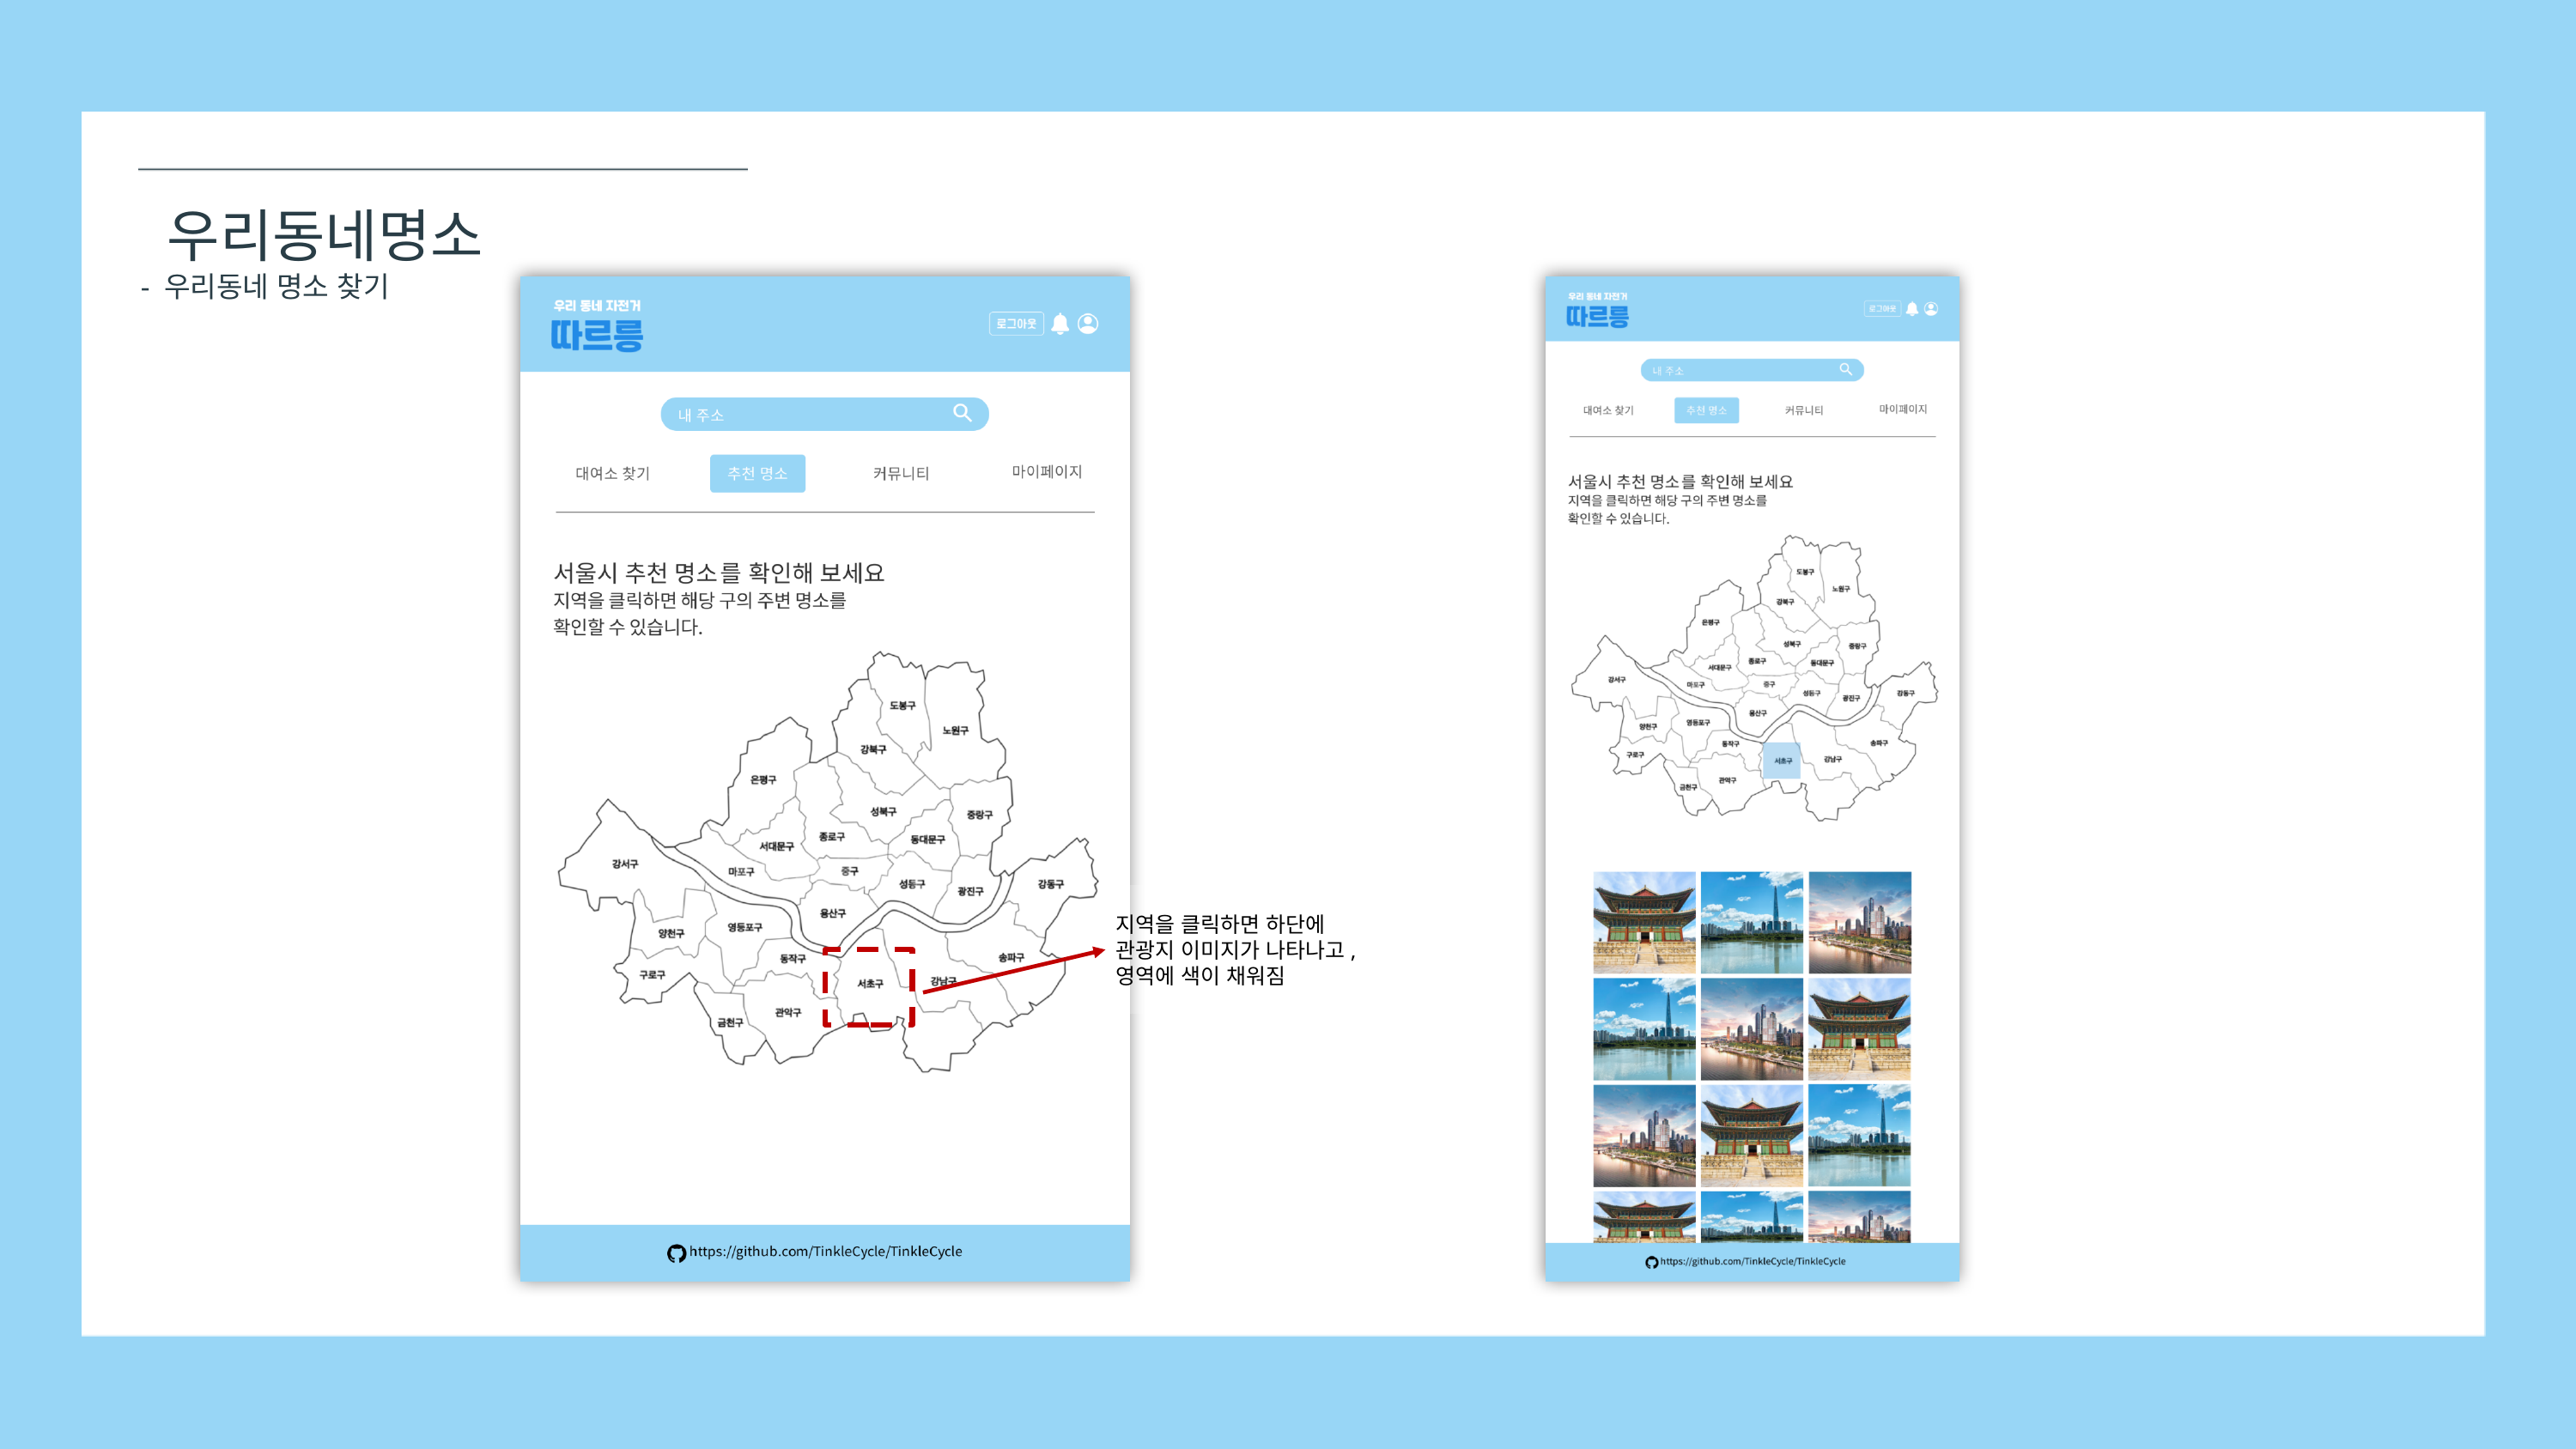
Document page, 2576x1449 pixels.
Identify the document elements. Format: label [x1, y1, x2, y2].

picture [1545, 276, 1959, 1282]
text_box [138, 167, 748, 173]
picture [520, 276, 1130, 1282]
text_box [922, 949, 1106, 993]
text_box [82, 112, 2486, 1337]
